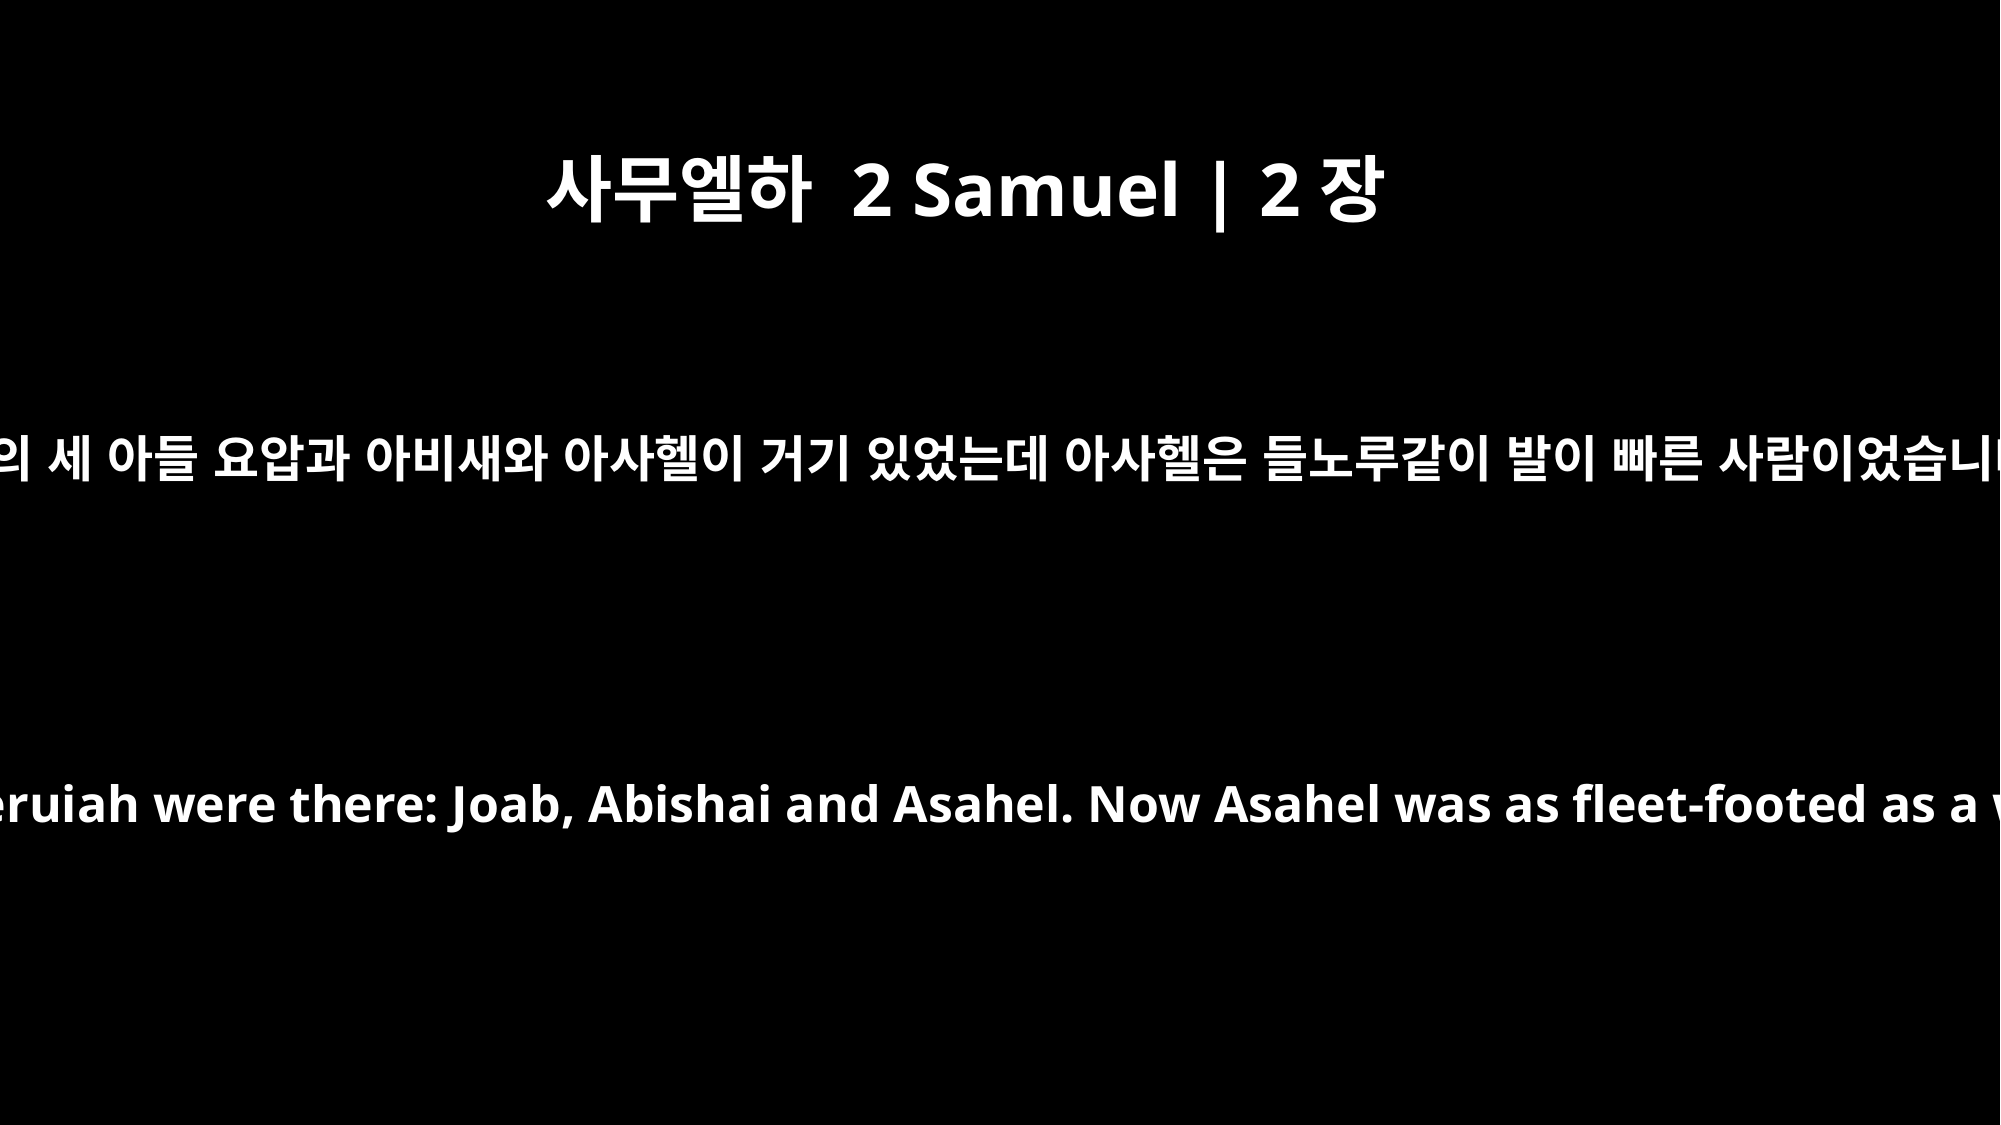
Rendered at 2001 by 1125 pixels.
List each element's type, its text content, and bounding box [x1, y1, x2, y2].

text_box 사무엘하 2 Samuel | 2장 [530, 136, 1402, 239]
text_box The three sons of Zeruiah were there: Joab, Abishai and Asahel. Now Asahel was as fleet-footed as a wild gazelle. [0, 764, 2000, 840]
text_box 18 스루야의 세 아들 요압과 아비새와 아사헬이 거기 있었는데 아사헬은 들노루같이 발이 빠른 사람이었습니다. [0, 359, 2000, 495]
